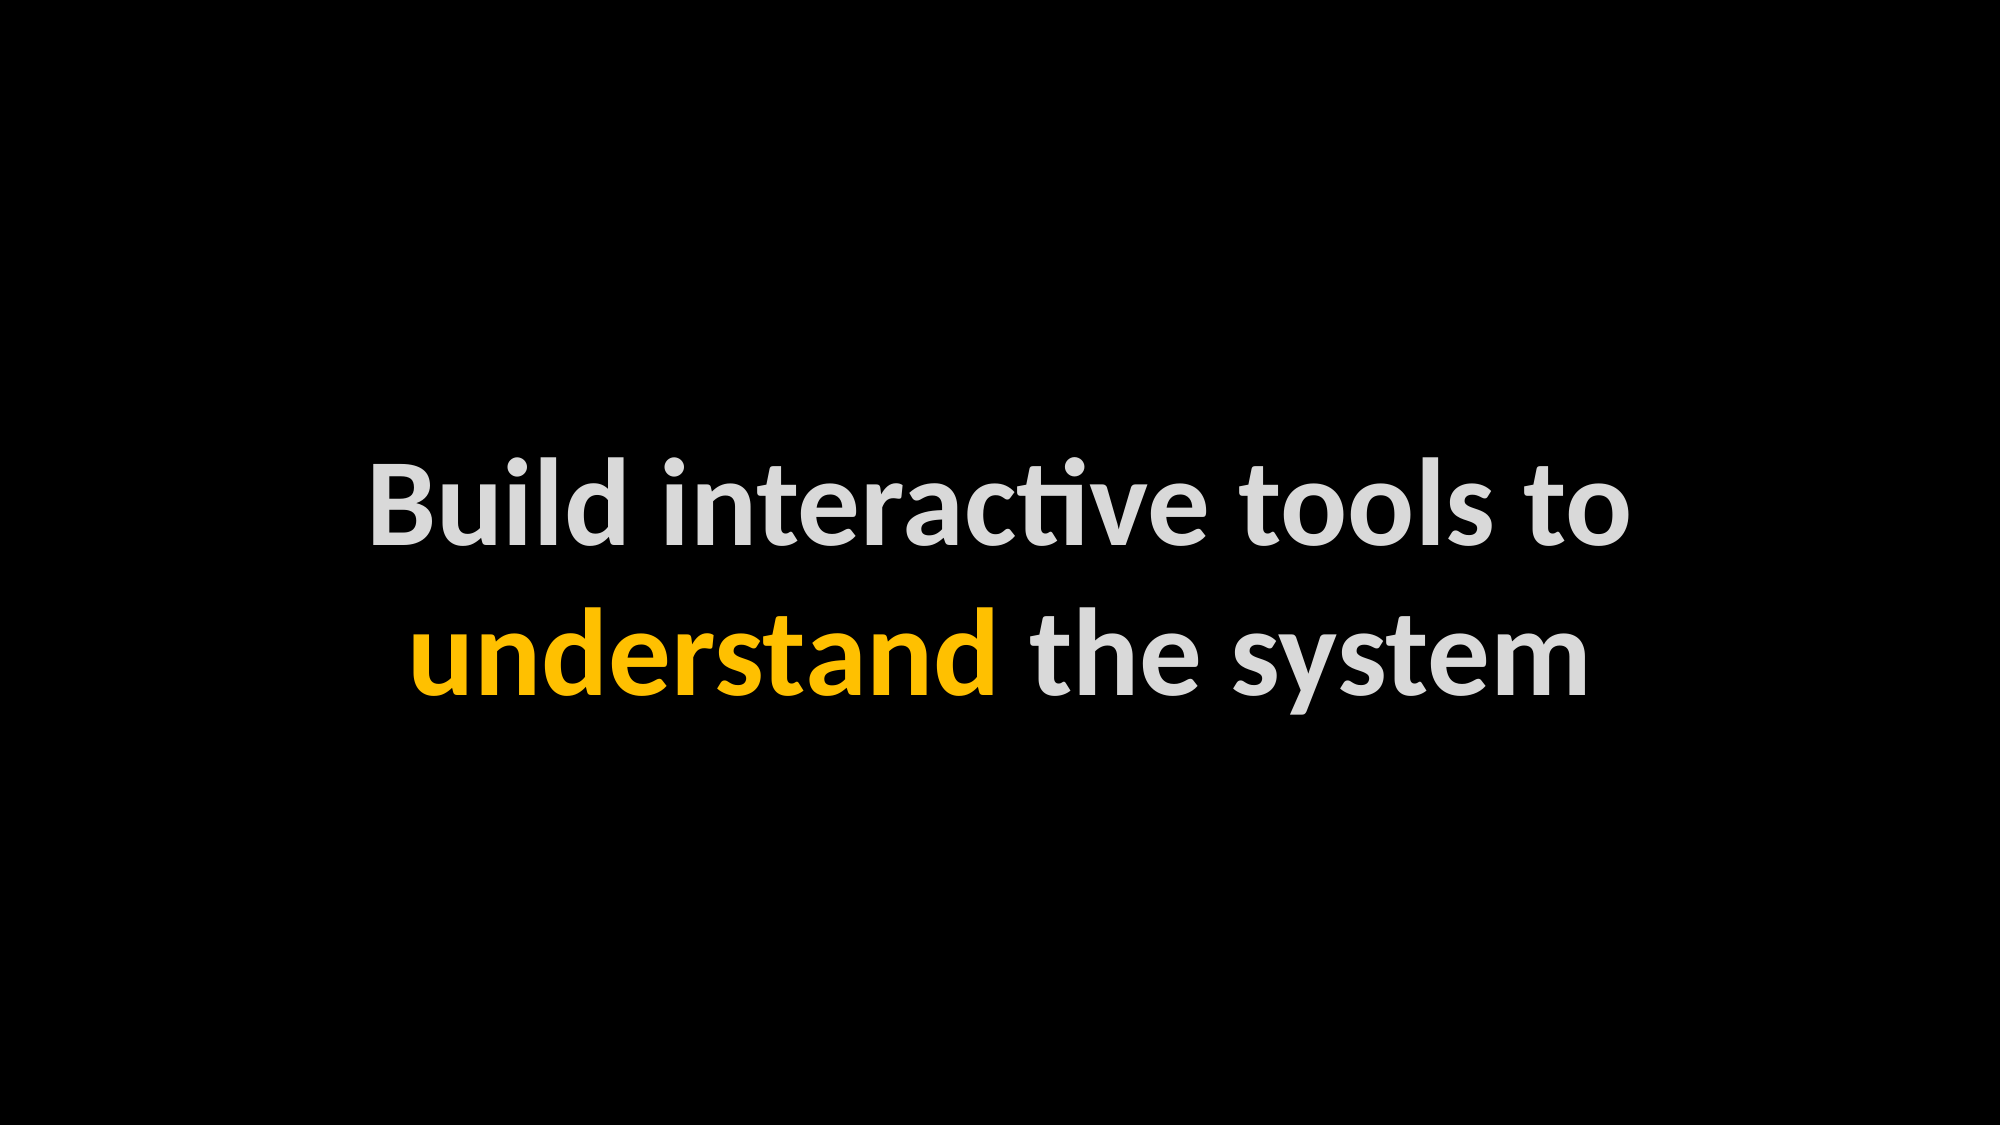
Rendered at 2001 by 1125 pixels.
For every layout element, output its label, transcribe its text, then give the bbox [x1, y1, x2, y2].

text_box Build interactive tools to understand the system [0, 412, 2000, 728]
